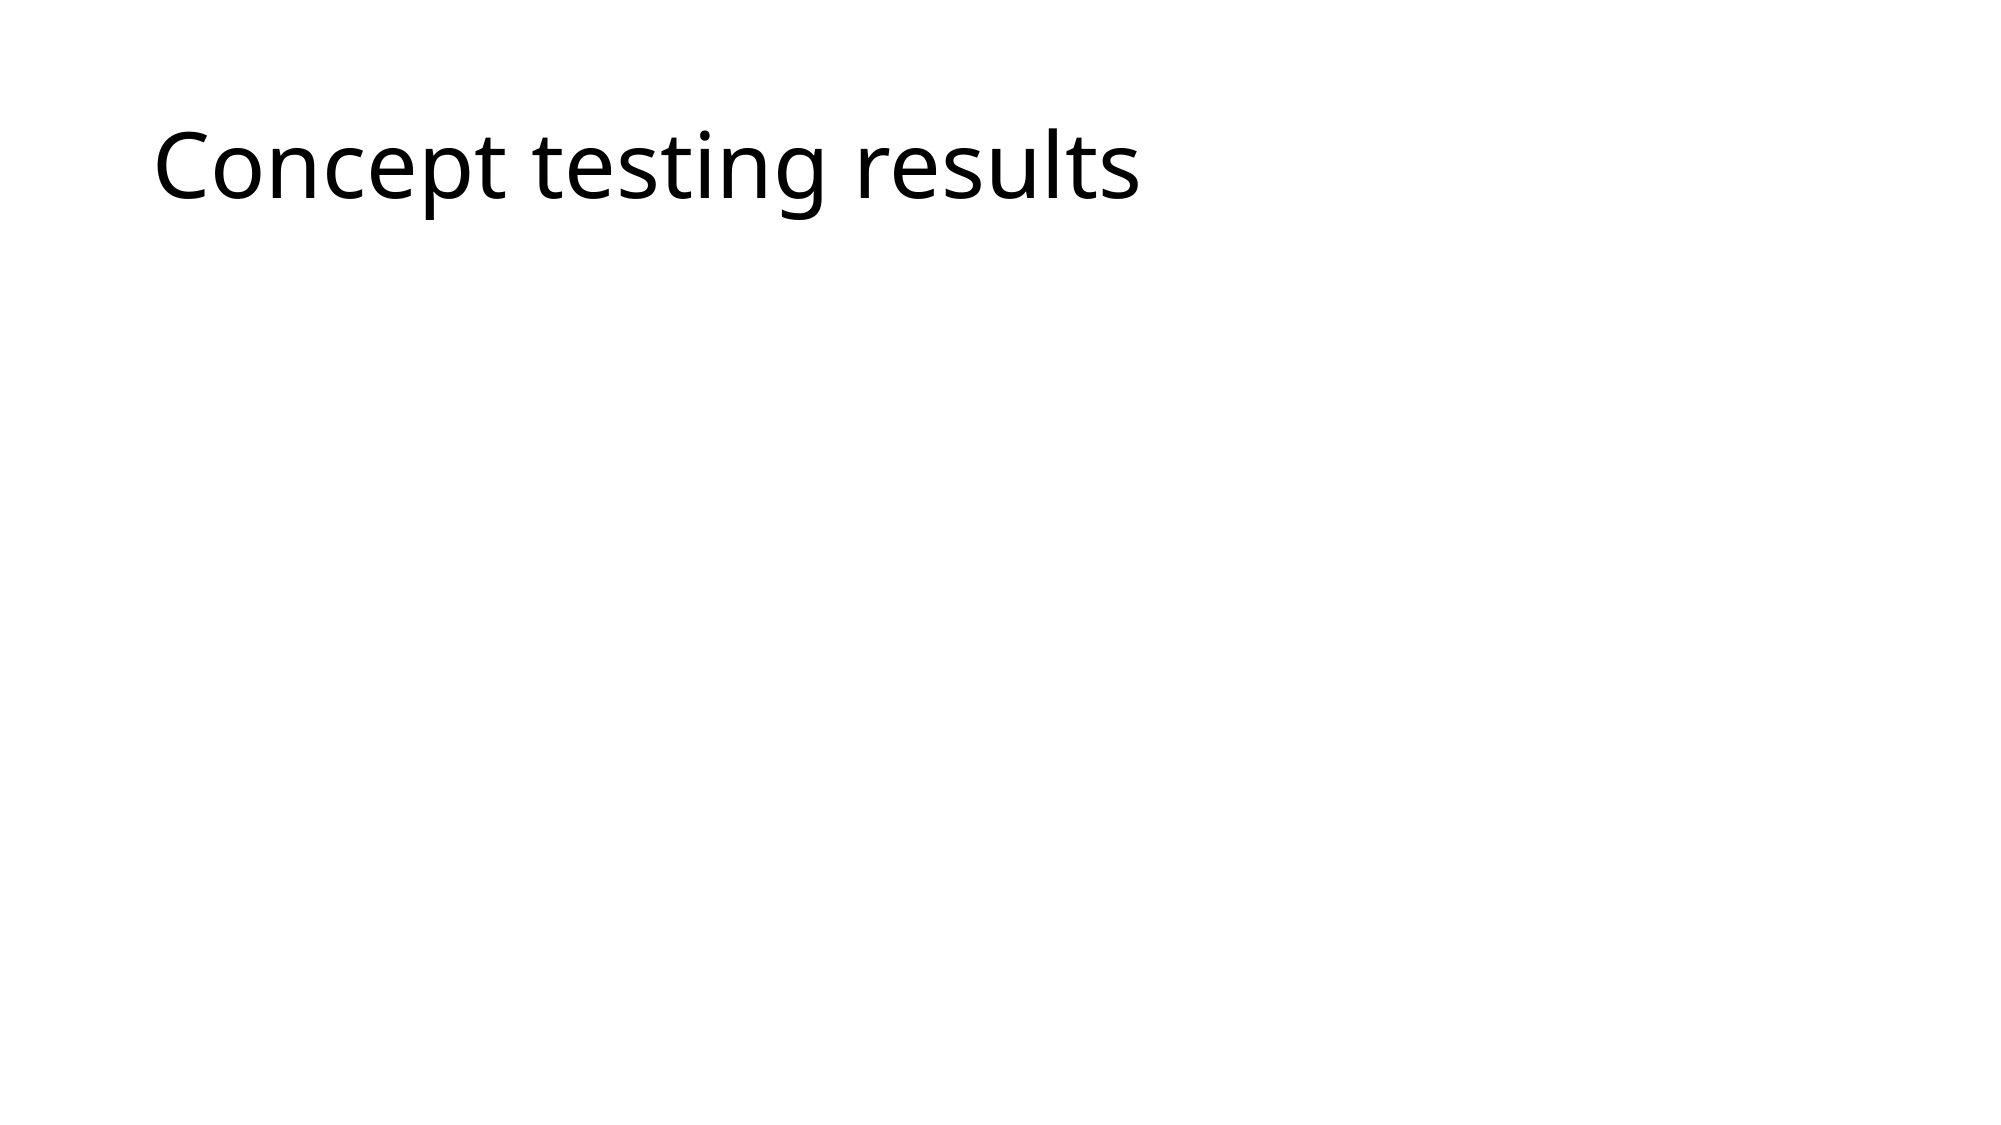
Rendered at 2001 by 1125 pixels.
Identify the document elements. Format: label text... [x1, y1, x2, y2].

title Concept testing results [137, 59, 1863, 278]
